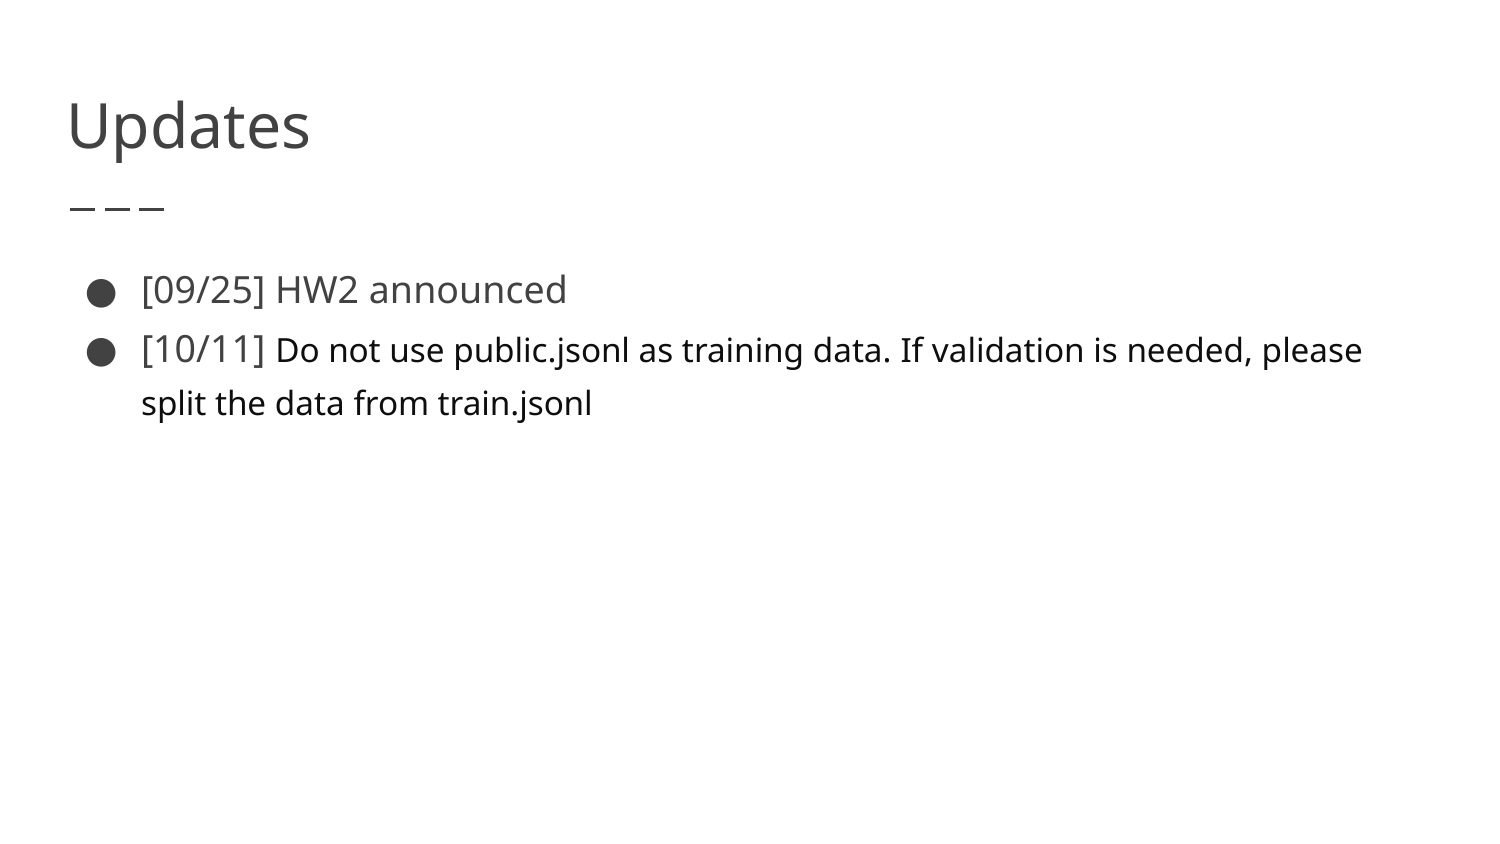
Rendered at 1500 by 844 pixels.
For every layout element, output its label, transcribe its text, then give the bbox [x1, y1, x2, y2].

list [09/25] HW2 announced [10/11] Do not use public.jsonl as training data. If validation is needed, please split the data from train.jsonl [51, 240, 1449, 750]
title Updates [51, 61, 1449, 182]
